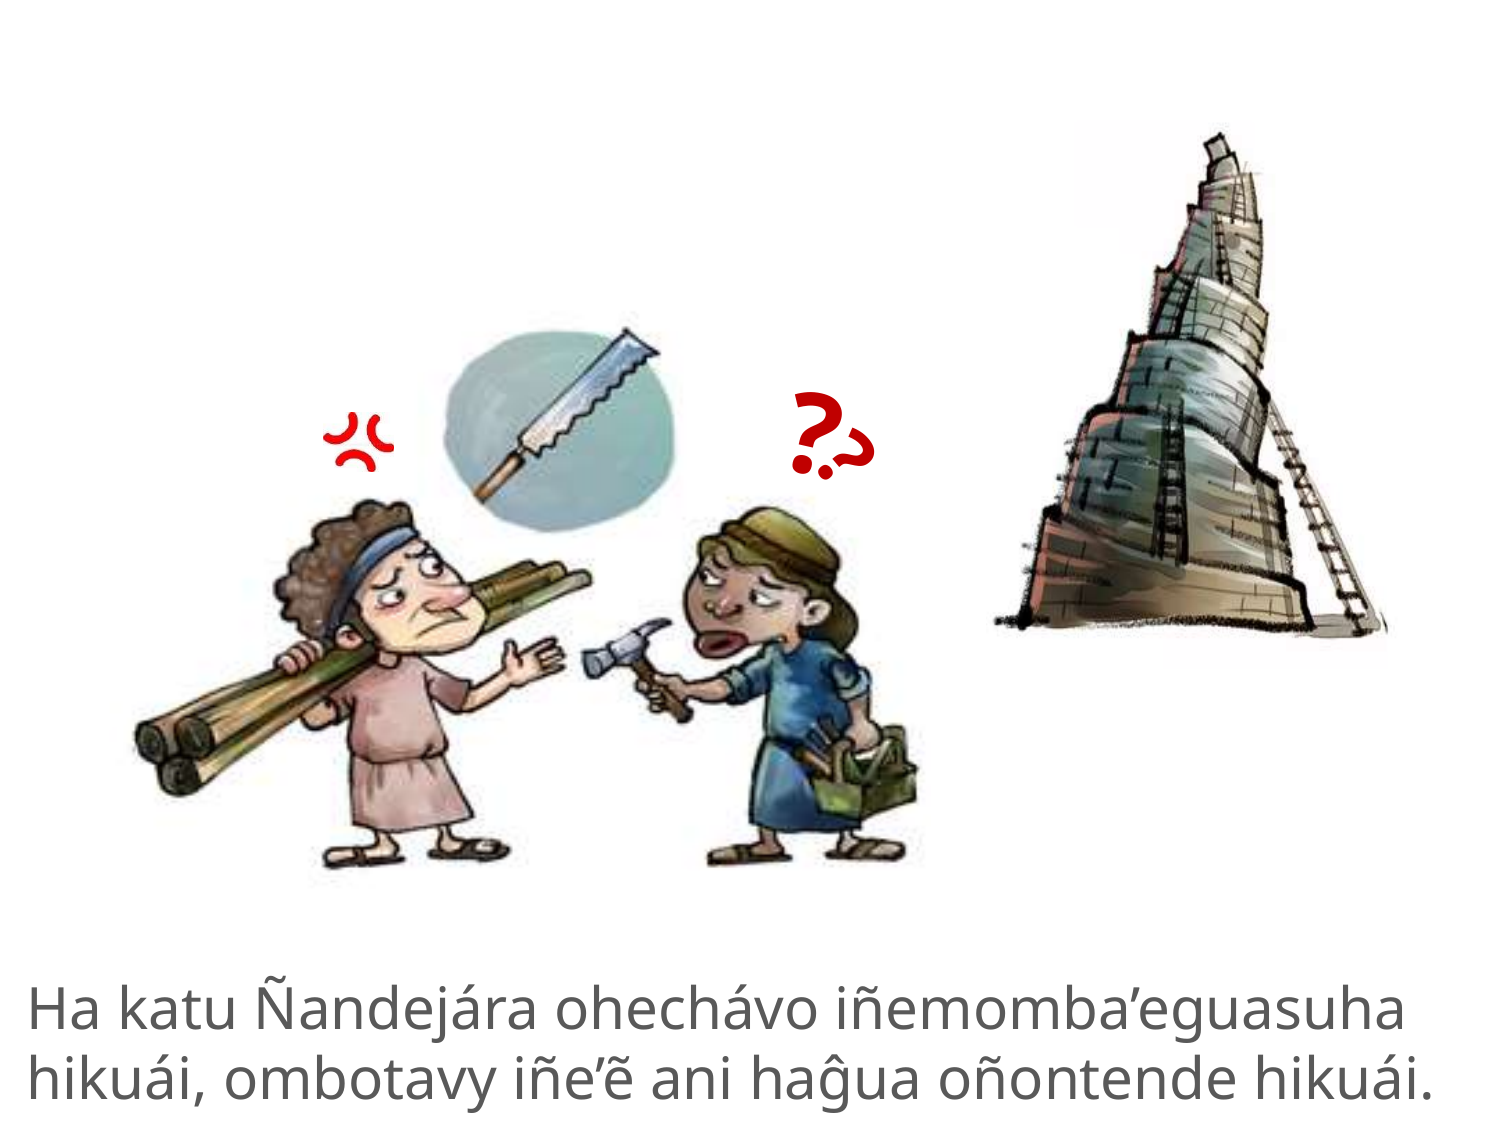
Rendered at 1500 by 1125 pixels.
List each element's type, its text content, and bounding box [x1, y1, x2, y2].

picture [985, 66, 1424, 670]
picture [29, 77, 963, 953]
text_box Ha katu Ñandejára ohechávo iñemomba’eguasuha hikuái, ombotavy iñe’ẽ ani haĝua oñontende hikuái. [11, 964, 1498, 1119]
